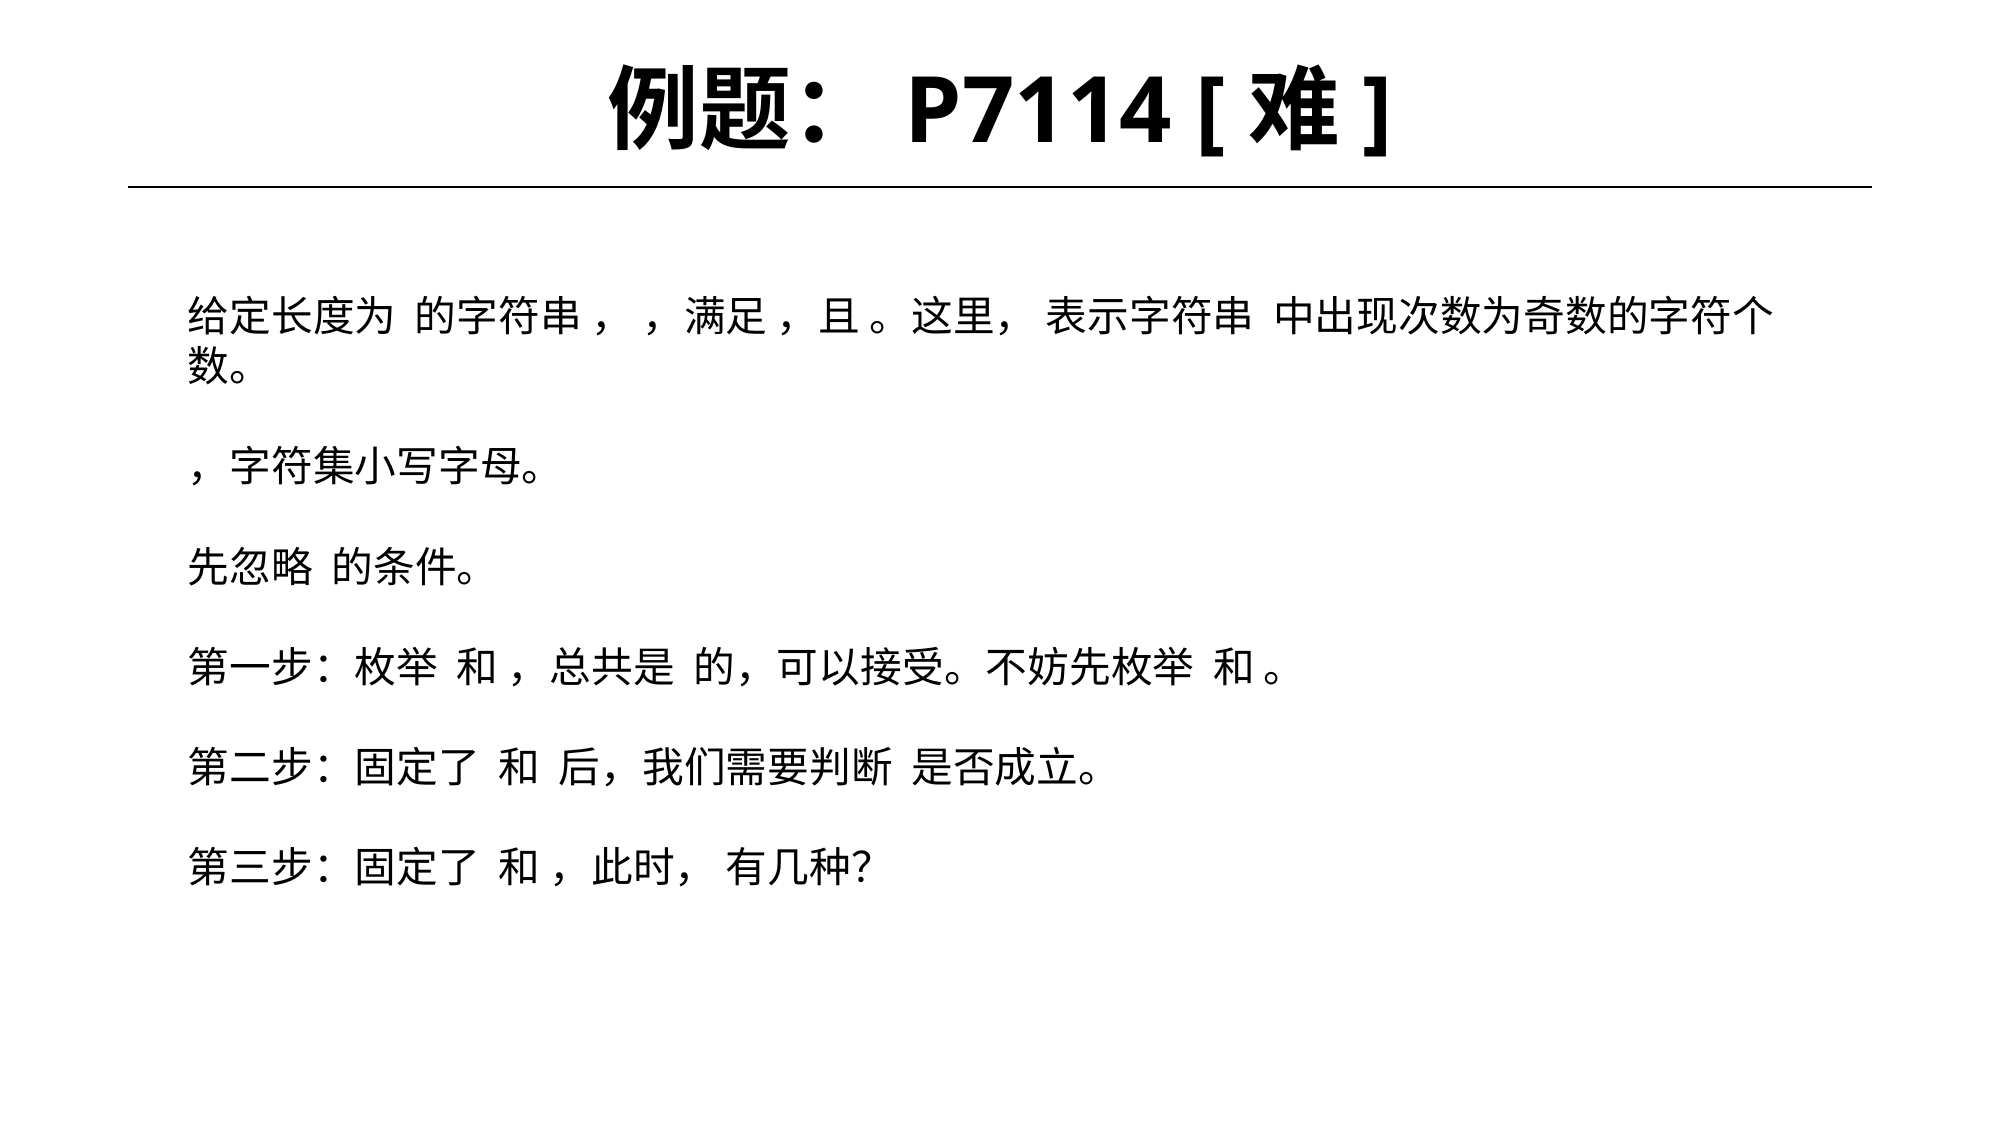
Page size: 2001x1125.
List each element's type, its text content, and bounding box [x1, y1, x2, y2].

title 例题：P7114 [难] [249, 18, 1750, 171]
